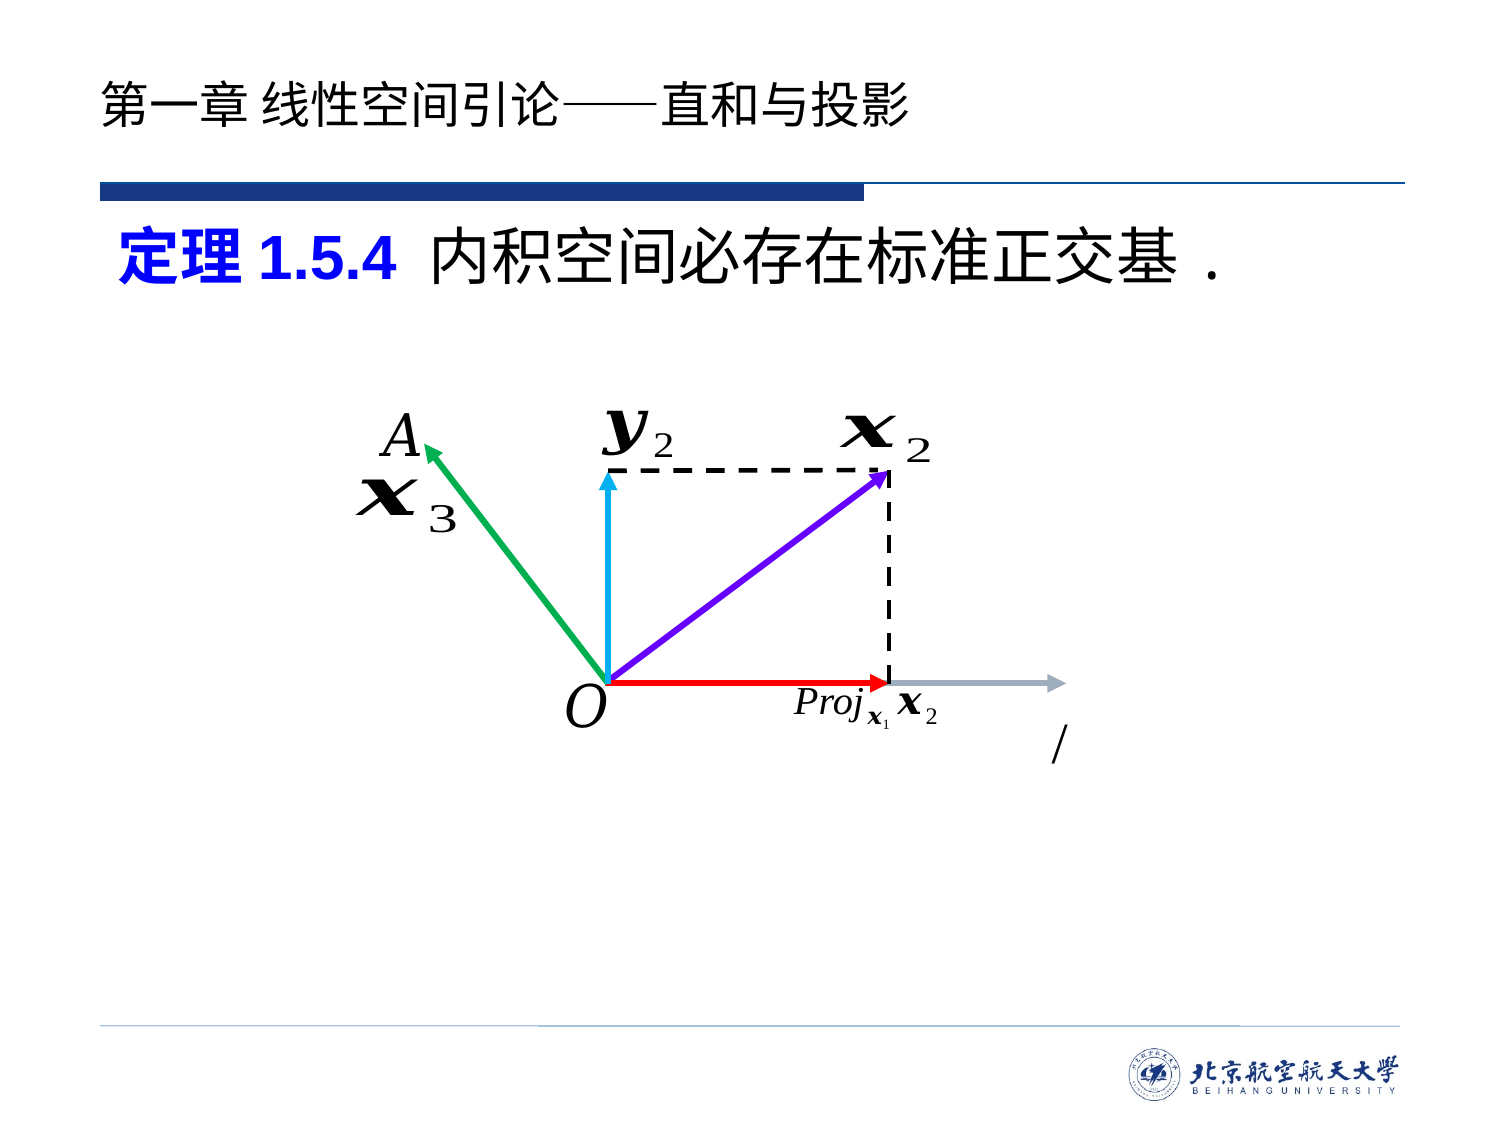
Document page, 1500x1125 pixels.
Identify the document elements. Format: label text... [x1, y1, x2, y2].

title 第一章 线性空间引论——直和与投影 [83, 29, 1397, 141]
picture [1114, 1041, 1412, 1108]
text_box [351, 389, 1067, 742]
text_box 定理1.5.4 内积空间必存在标准正交基. [102, 201, 1397, 1012]
